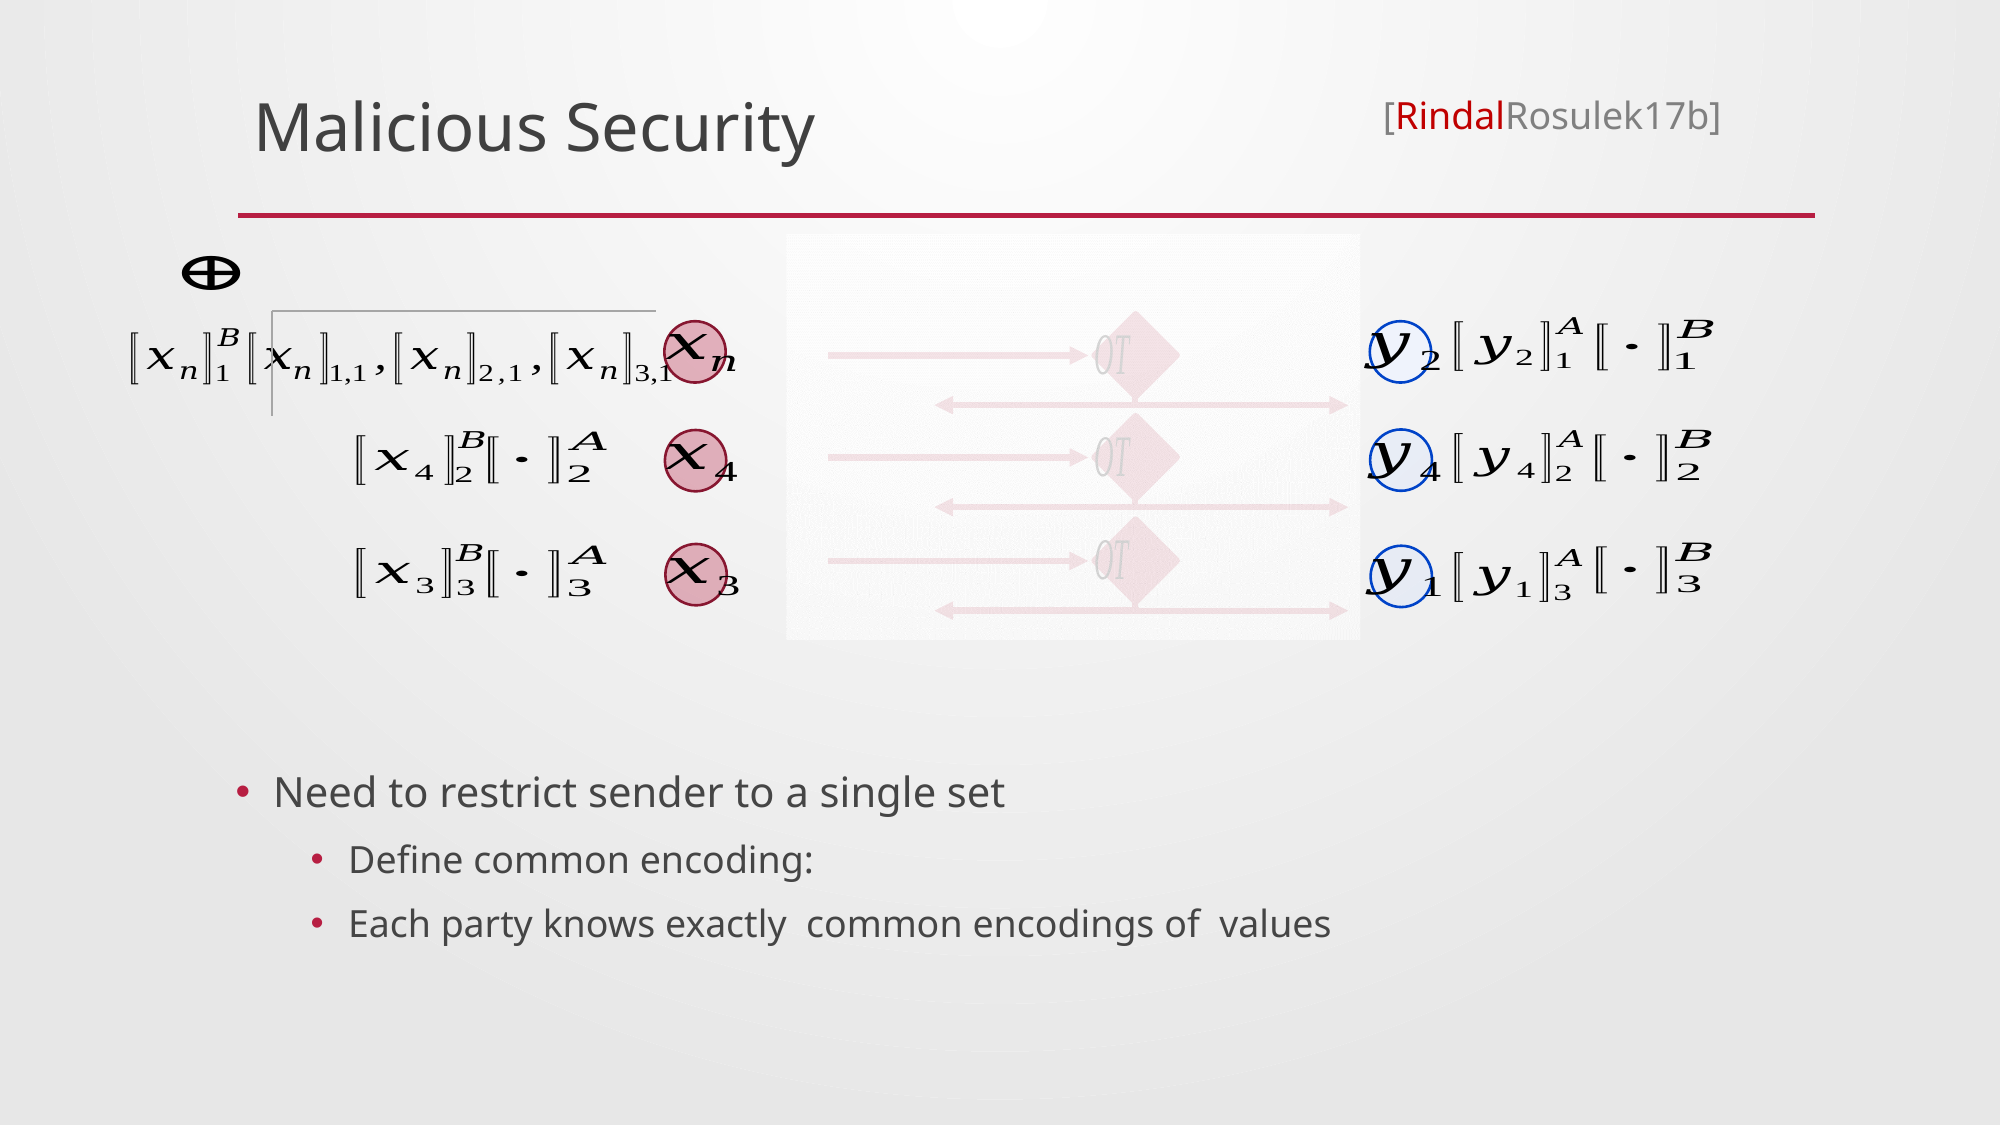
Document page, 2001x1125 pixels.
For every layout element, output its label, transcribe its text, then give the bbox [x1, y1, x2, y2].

text_box [1369, 561, 1386, 592]
text_box [RindalRosulek17b] [1368, 84, 1737, 145]
text_box [664, 542, 729, 607]
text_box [828, 322, 1349, 406]
text_box [785, 234, 1362, 641]
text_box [828, 424, 1349, 508]
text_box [659, 317, 741, 383]
text_box [663, 428, 728, 493]
title Malicious Security [238, 86, 1814, 187]
text_box [1373, 319, 1433, 384]
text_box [828, 527, 1349, 611]
text_box [1374, 544, 1434, 609]
text_box [1368, 428, 1434, 493]
text_box [1368, 336, 1384, 366]
